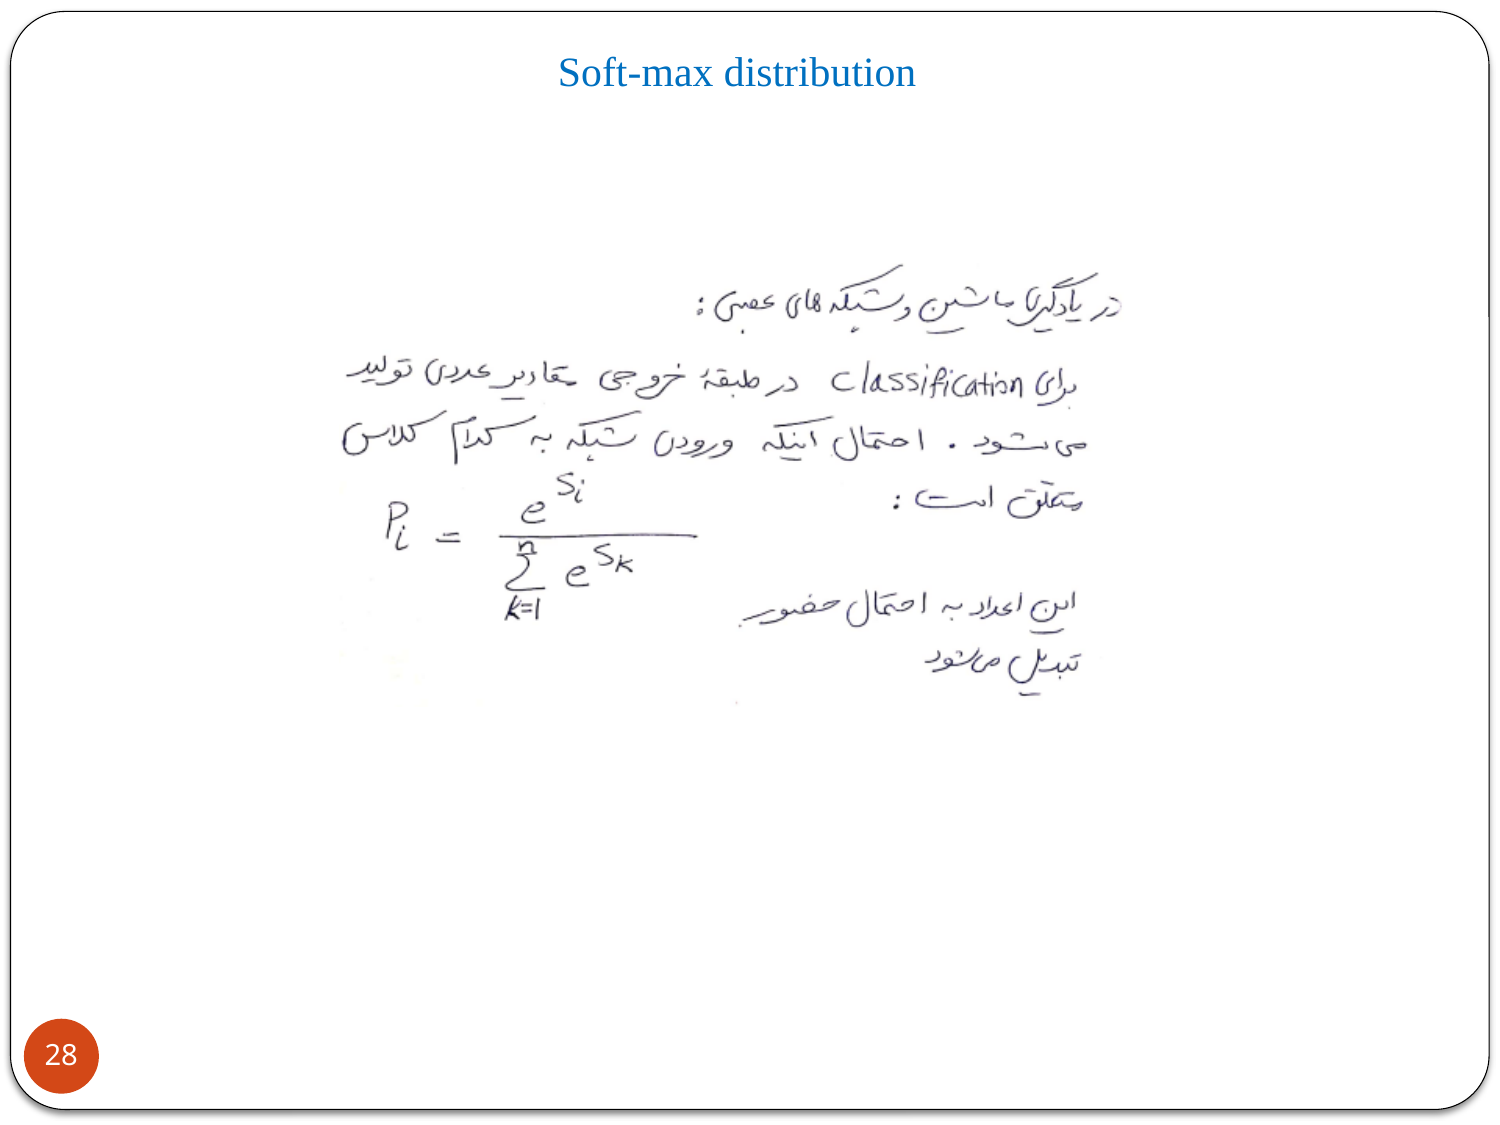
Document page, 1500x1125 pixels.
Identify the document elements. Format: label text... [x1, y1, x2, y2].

slide_number 28 [23, 1018, 99, 1094]
picture [338, 262, 1137, 707]
text_box Soft-max distribution [62, 37, 1413, 113]
